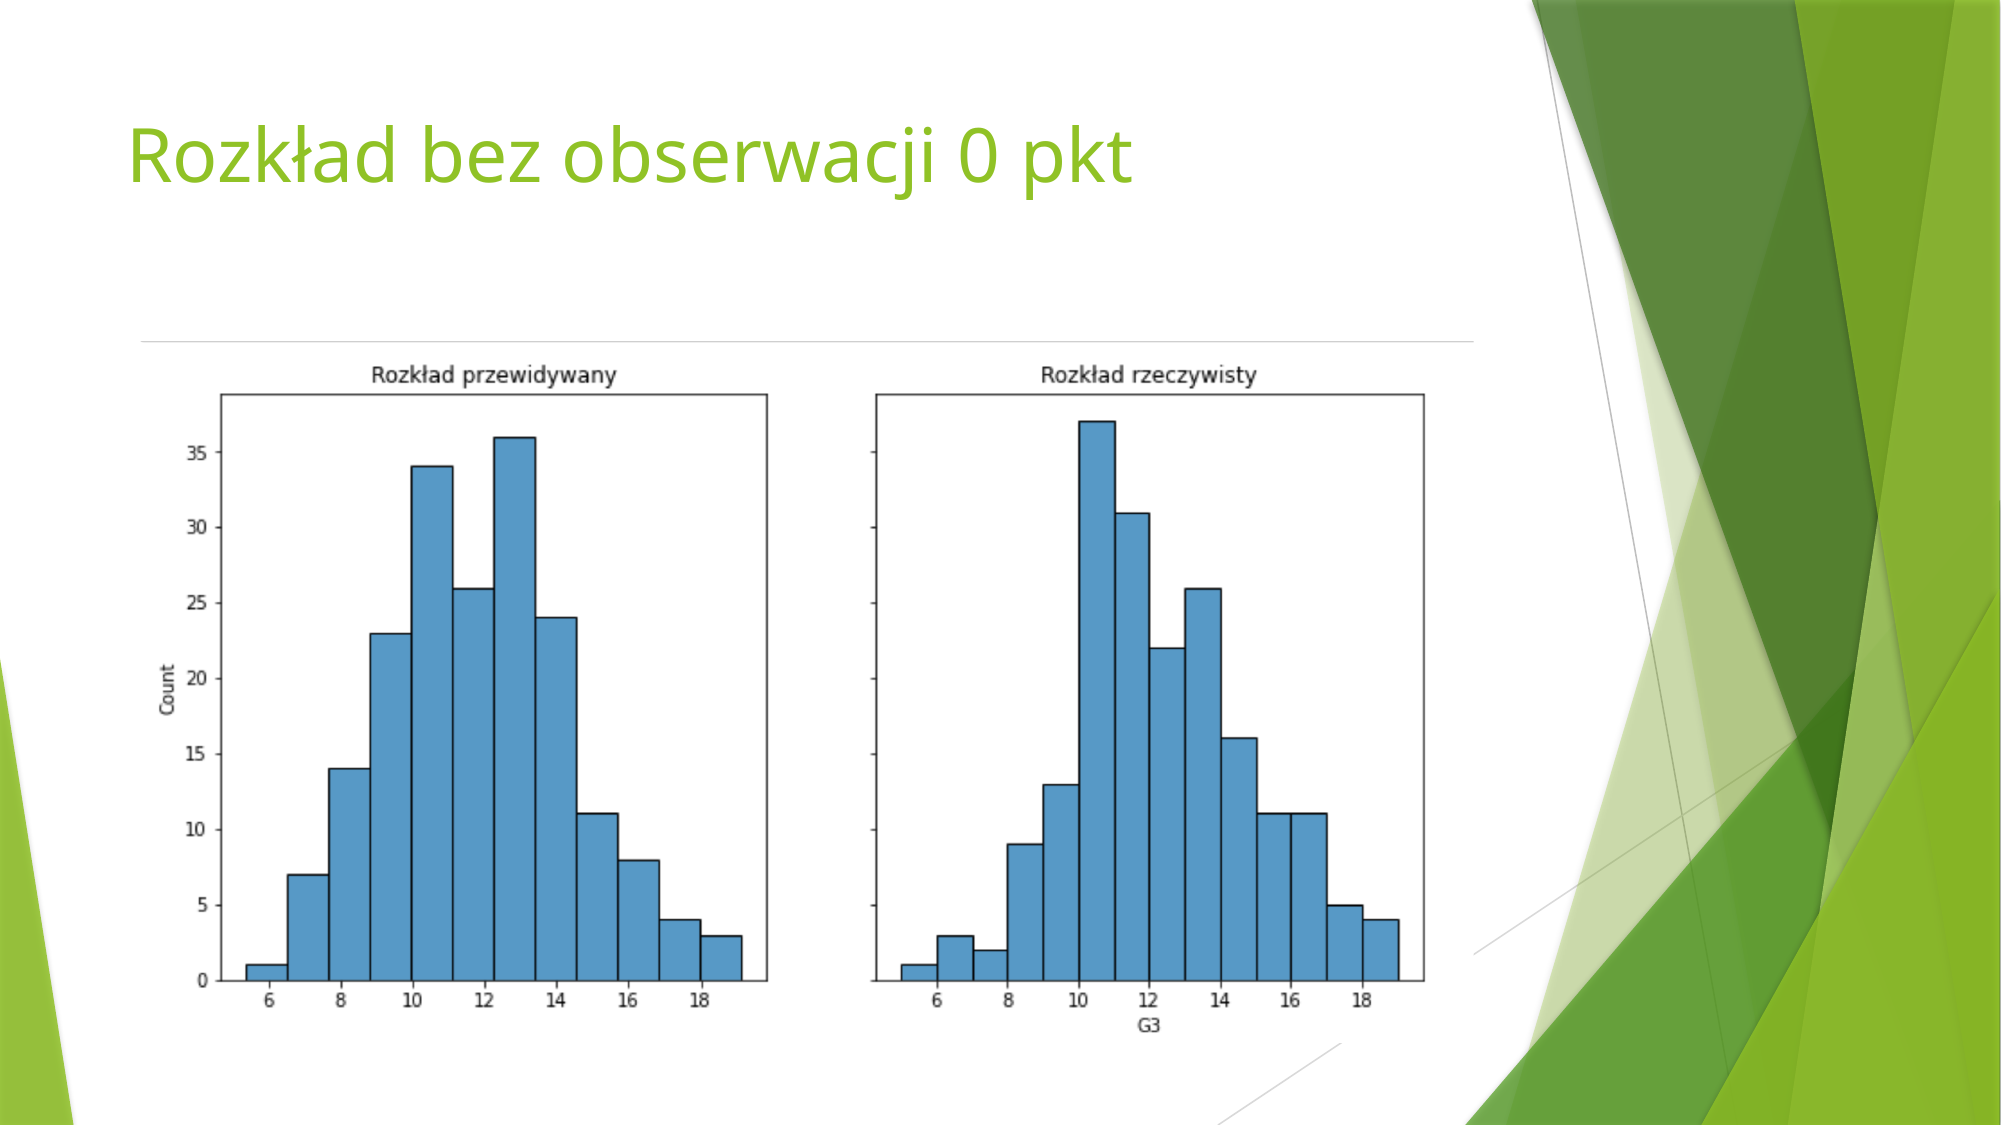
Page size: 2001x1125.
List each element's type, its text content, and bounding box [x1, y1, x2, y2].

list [110, 341, 1475, 1044]
title Rozkład bez obserwacji 0 pkt [111, 99, 1522, 317]
